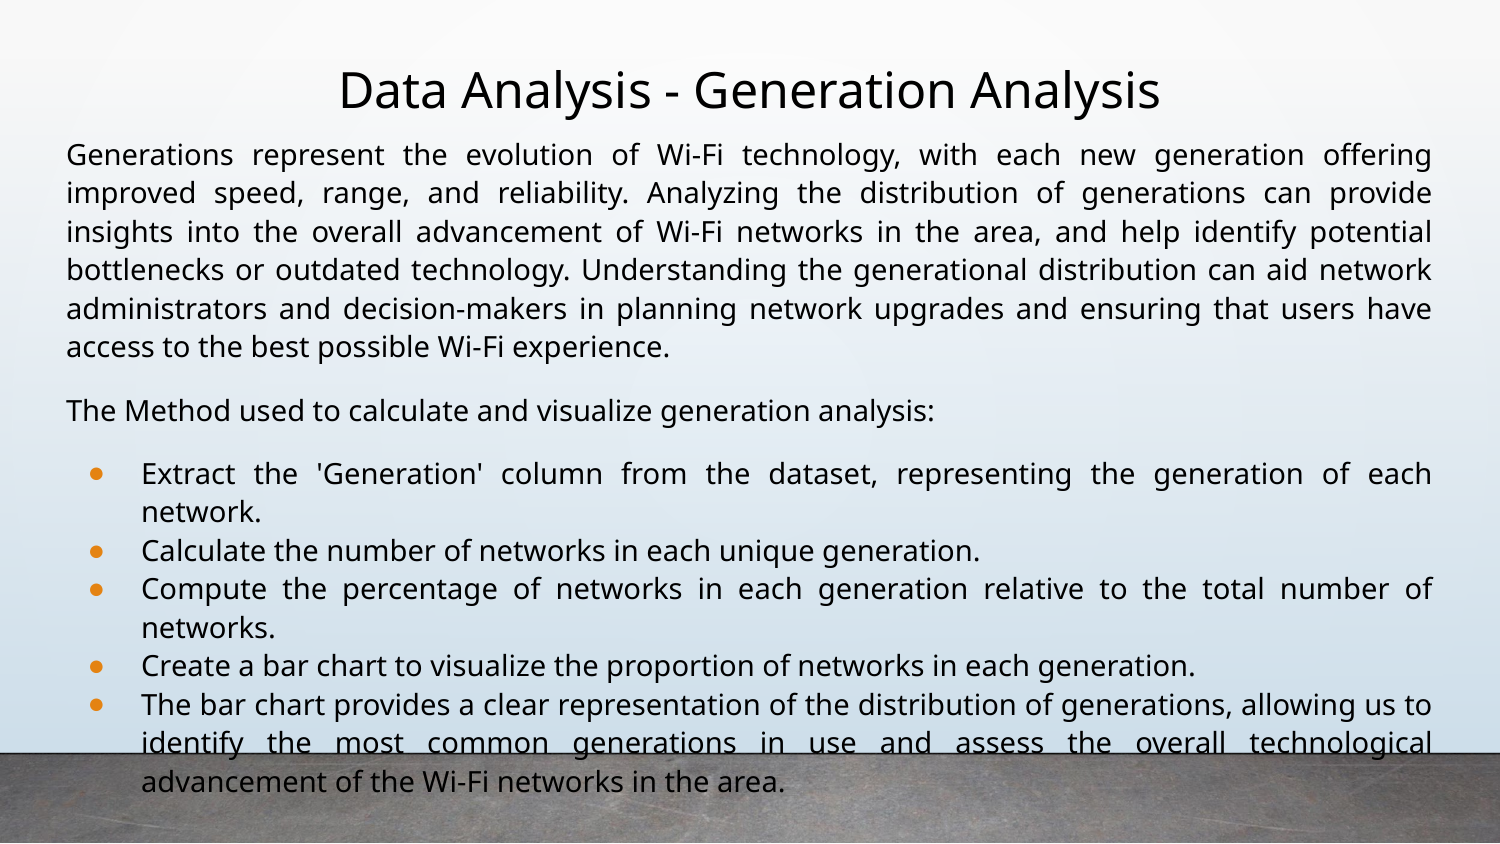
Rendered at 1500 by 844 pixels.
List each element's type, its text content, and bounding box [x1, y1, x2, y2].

list Generations represent the evolution of Wi-Fi technology, with each new generation offering improved speed, range, and reliability. Analyzing the distribution of generations can provide insights into the overall advancement of Wi-Fi networks in the area, and help identify potential bottlenecks or outdated technology. Understanding the generational distribution can aid network administrators and decision-makers in planning network upgrades and ensuring that users have access to the best possible Wi-Fi experience. The Method used to calculate and visualize generation analysis: Extract the 'Generation' column from the dataset, representing the generation of each network. Calculate the number of networks in each unique generation. Compute the percentage of networks in each generation relative to the total number of networks. Create a bar chart to visualize the proportion of networks in each generation. The bar chart provides a clear representation of the distribution of generations, allowing us to identify the most common generations in use and assess the overall technological advancement of the Wi-Fi networks in the area. [51, 117, 1449, 695]
title Data Analysis - Generation Analysis [51, 50, 1449, 117]
picture [0, 753, 1500, 843]
